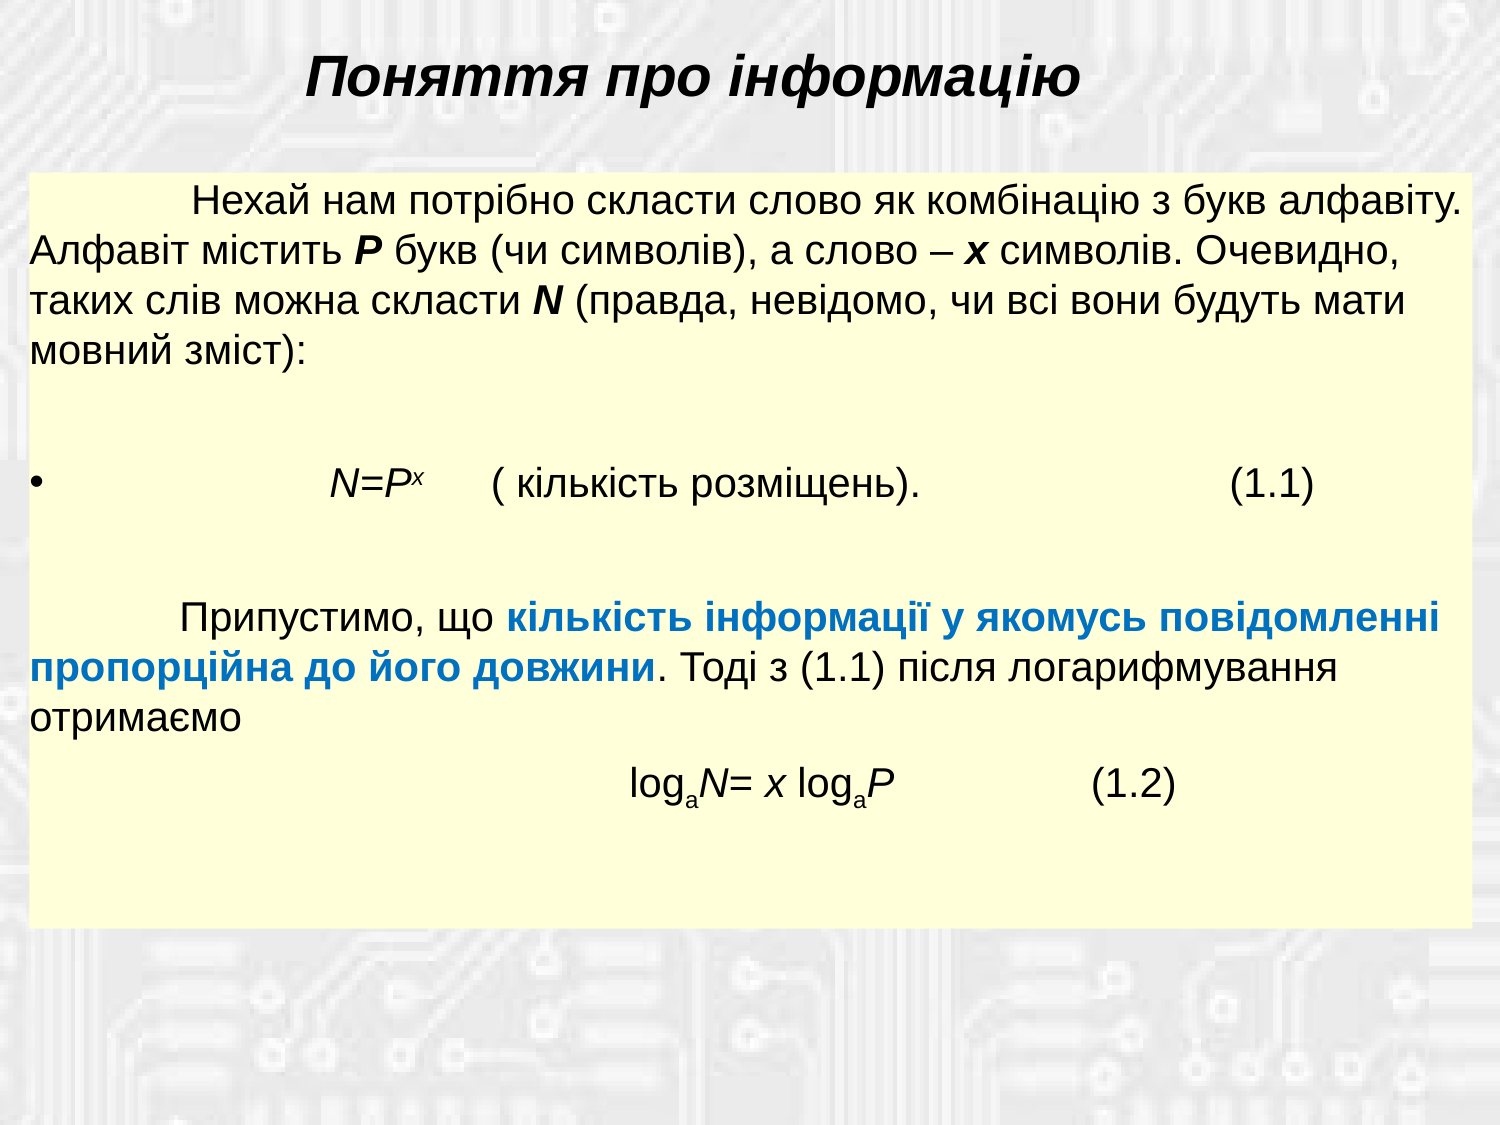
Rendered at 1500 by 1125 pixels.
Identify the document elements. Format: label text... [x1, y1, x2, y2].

list Нехай нам потрібно скласти слово як комбінацію з букв алфавіту. Алфавіт містить P букв (чи символів), а слово – x символів. Очевидно, таких слів можна скласти N (правда, невідомо, чи всі вони будуть мати мовний зміст): N=Px ( кількість розміщень). (1.1) Припустимо, що кількість інформації у якомусь повідомленні пропорційна до його довжини. Тоді з (1.1) після логарифмування отримаємо logаN= x logаP (1.2) [29, 172, 1473, 929]
text_box Поняття про інформацію [290, 30, 1212, 116]
picture [0, 0, 1500, 1125]
